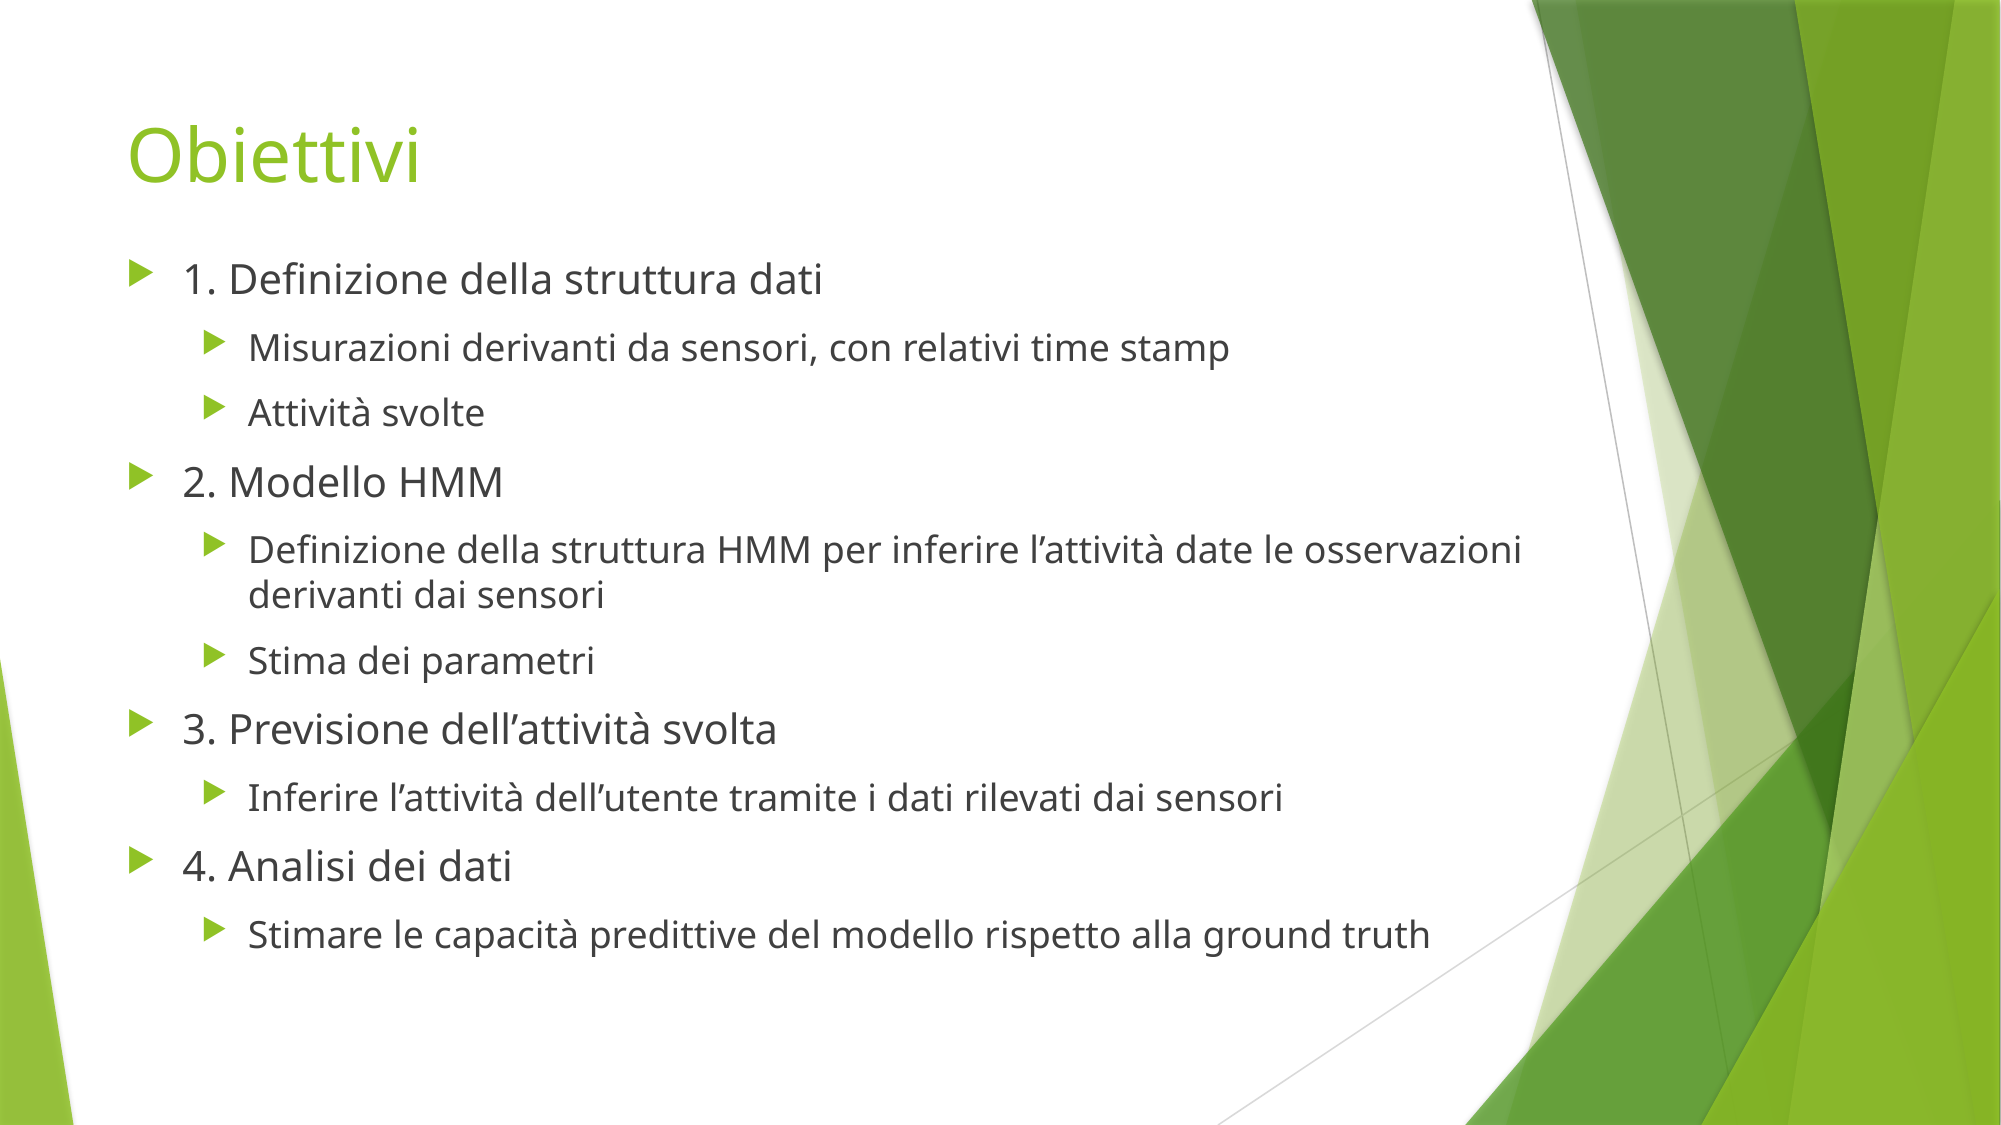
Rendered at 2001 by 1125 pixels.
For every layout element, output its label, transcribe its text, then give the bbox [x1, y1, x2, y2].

list 1. Definizione della struttura dati Misurazioni derivanti da sensori, con relativi time stamp Attività svolte 2. Modello HMM Definizione della struttura HMM per inferire l’attività date le osservazioni derivanti dai sensori Stima dei parametri 3. Previsione dell’attività svolta Inferire l’attività dell’utente tramite i dati rilevati dai sensori 4. Analisi dei dati Stimare le capacità predittive del modello rispetto alla ground truth [111, 245, 1596, 1069]
title Obiettivi [111, 99, 1522, 245]
